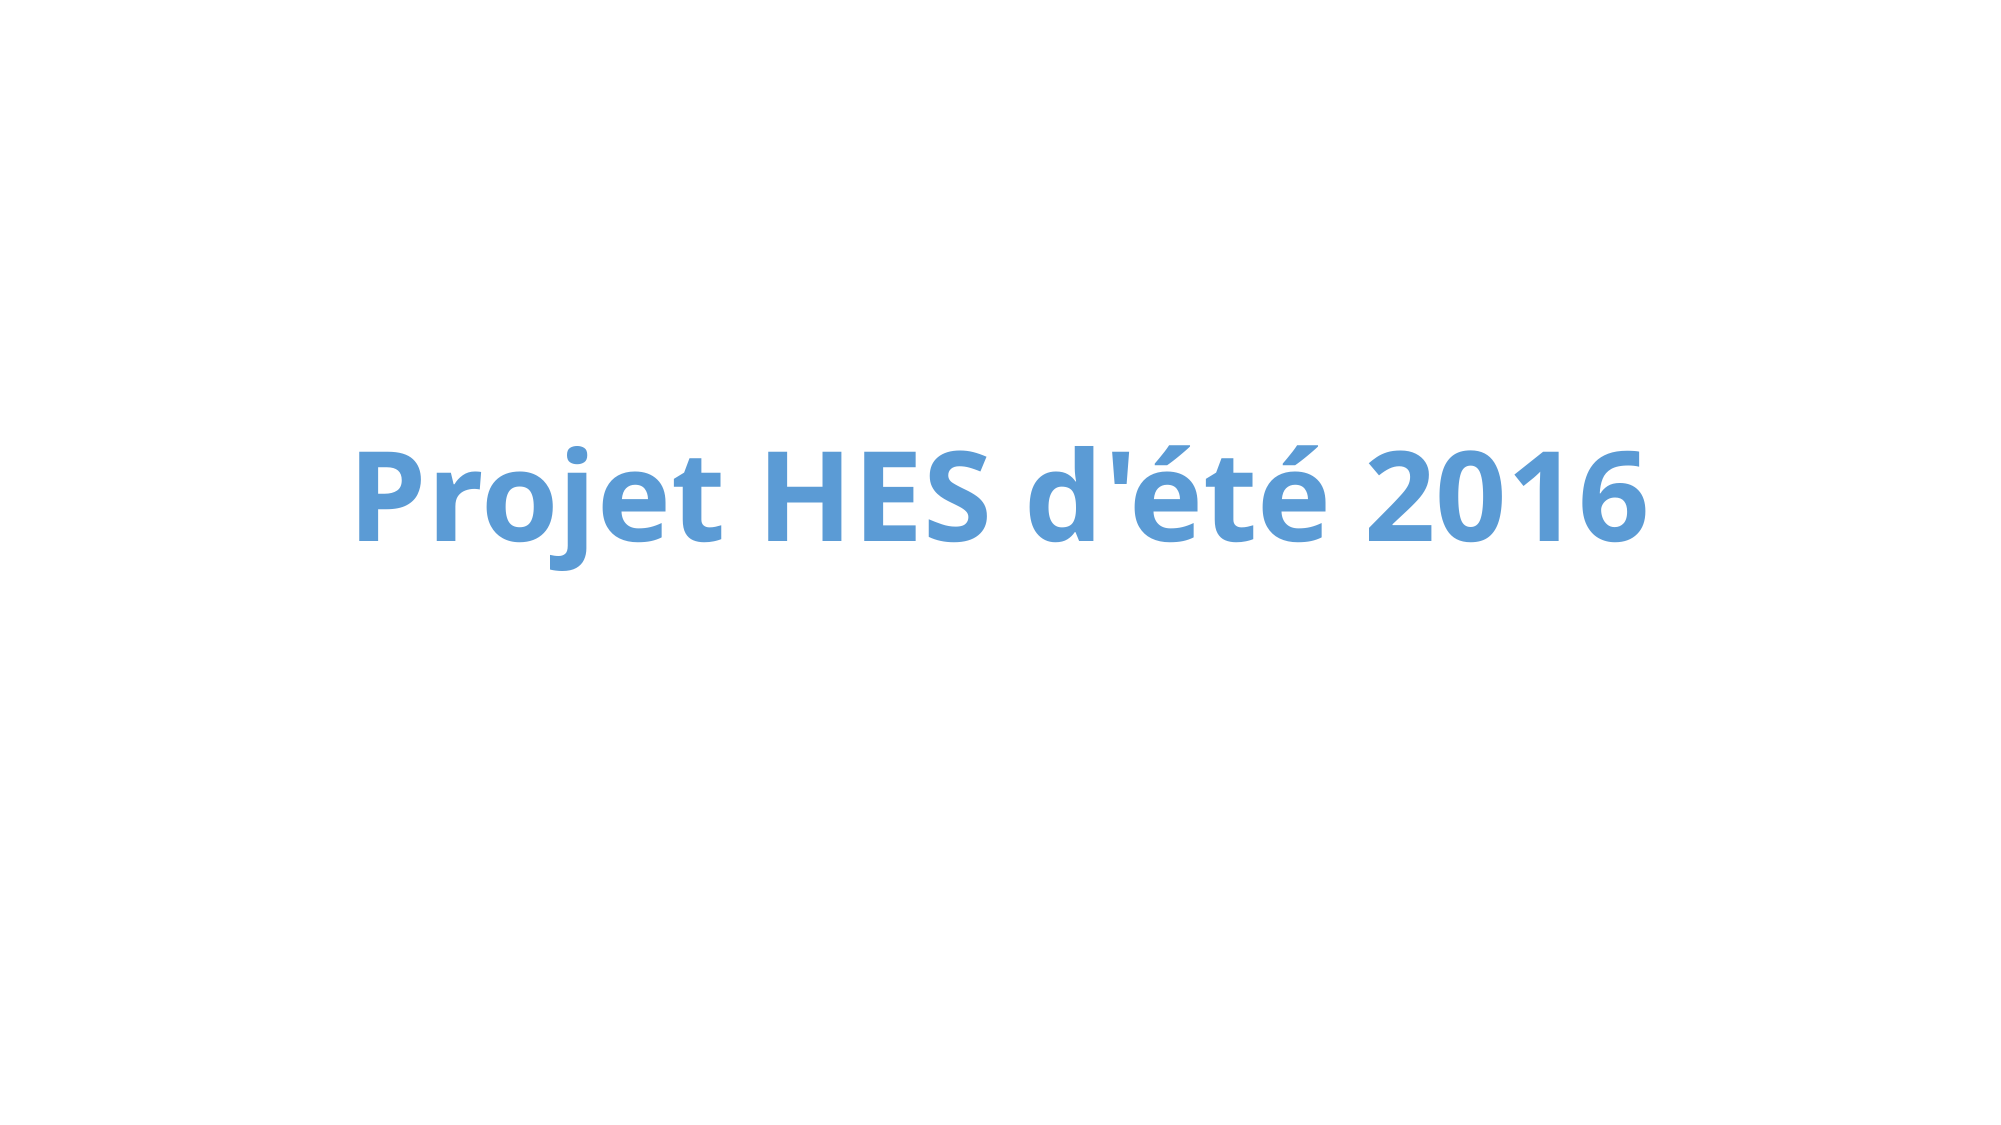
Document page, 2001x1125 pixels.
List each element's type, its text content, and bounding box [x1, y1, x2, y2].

title Projet HES d'été 2016 [249, 184, 1750, 576]
